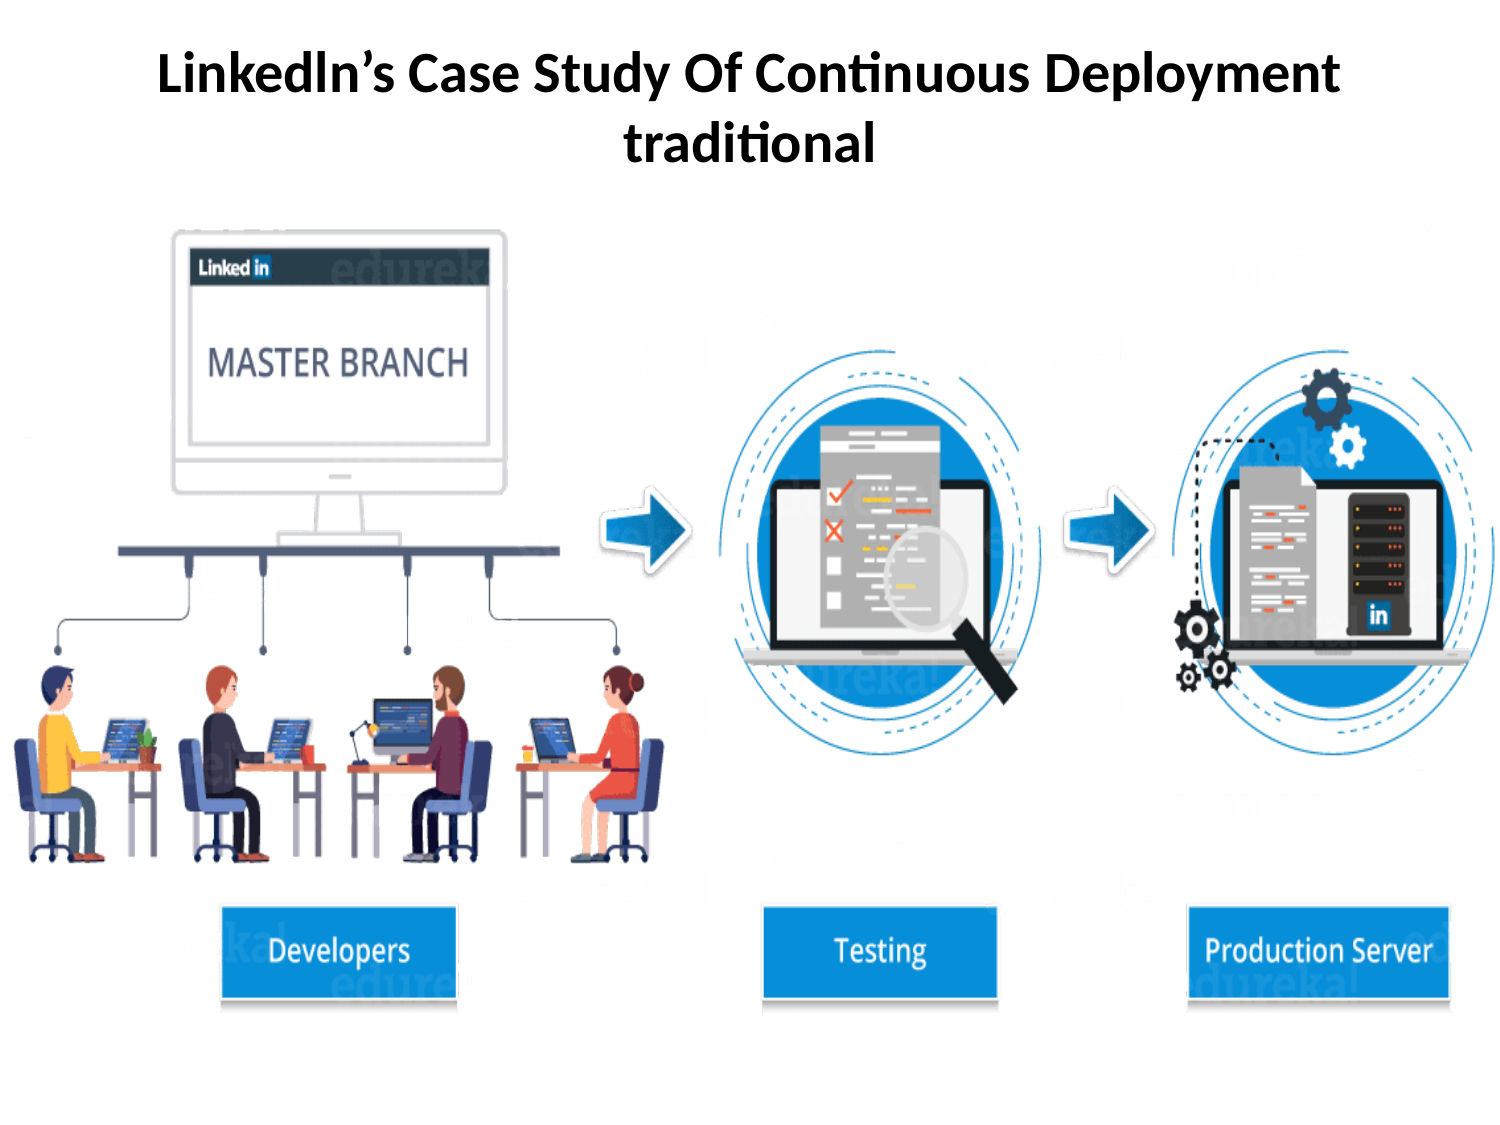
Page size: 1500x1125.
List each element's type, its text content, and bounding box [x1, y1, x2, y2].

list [0, 212, 1500, 1013]
title Linkedln’s Case Study Of Continuous Deployment traditional [75, 45, 1425, 210]
